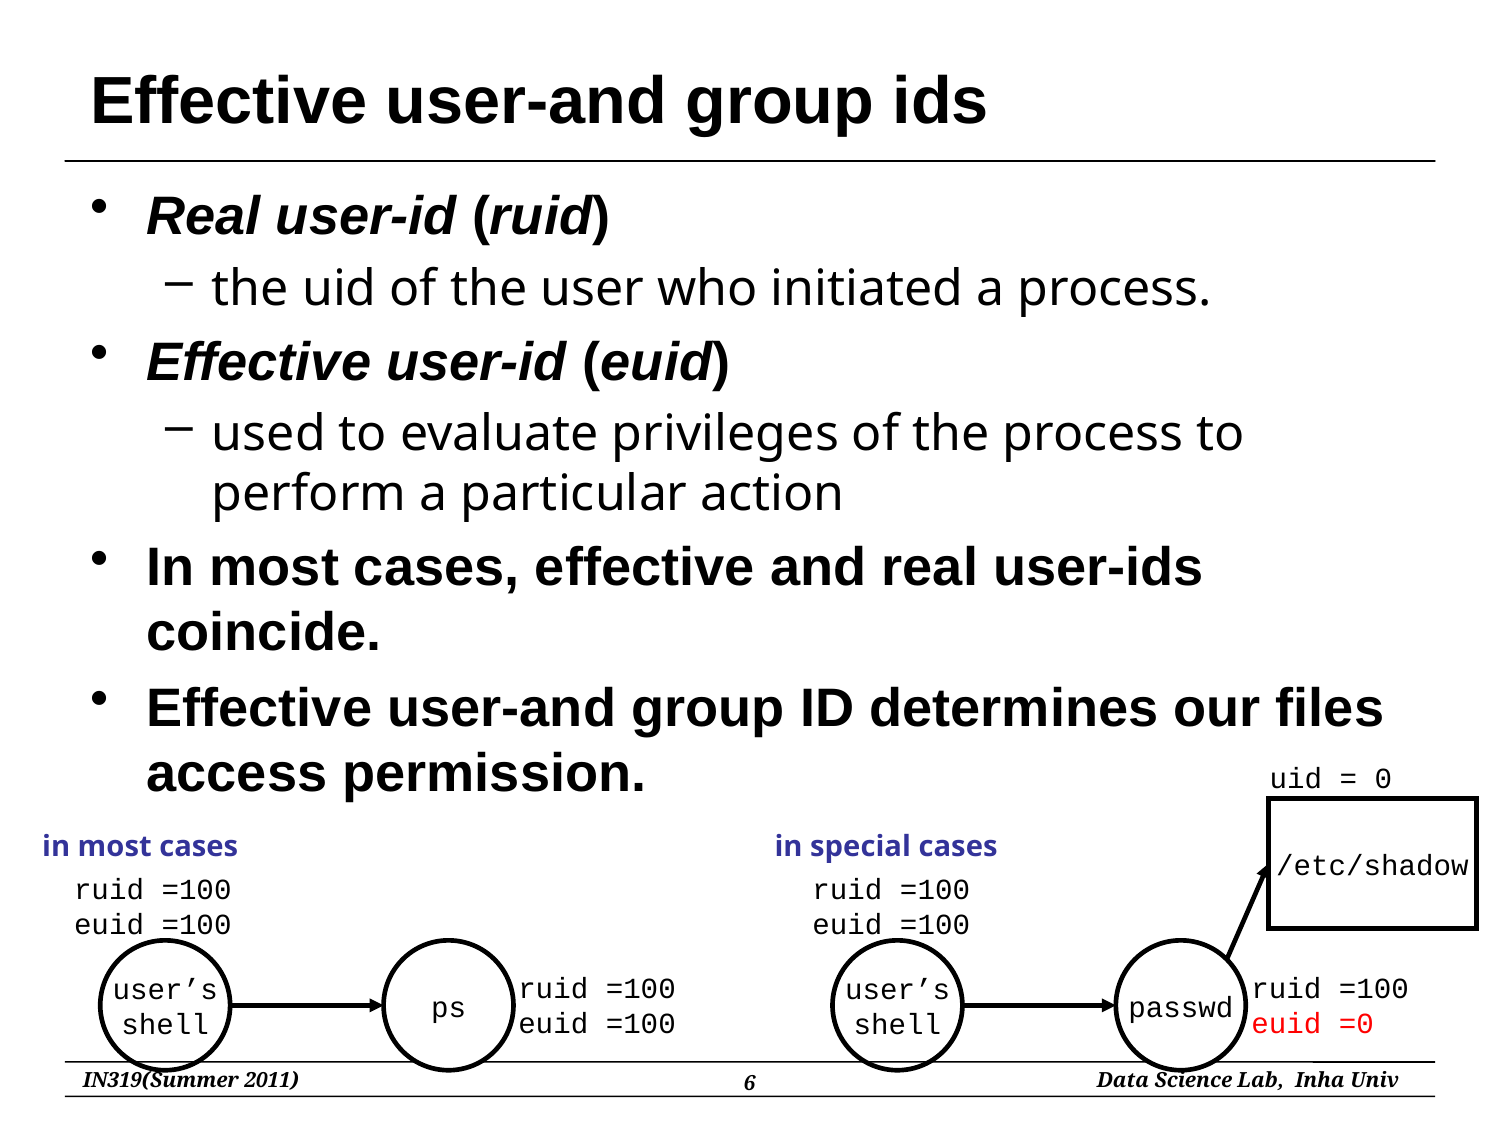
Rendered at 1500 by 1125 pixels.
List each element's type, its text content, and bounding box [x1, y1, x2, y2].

text_box /etc/shadow [1268, 798, 1477, 929]
text_box ruid =100 euid =100 [59, 870, 247, 948]
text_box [1226, 863, 1267, 958]
text_box uid = 0 [1254, 751, 1407, 802]
text_box in most cases [27, 820, 254, 870]
title Effective user-and group ids [74, 44, 1426, 150]
text_box in special cases [759, 820, 1013, 870]
text_box passwd [1115, 940, 1236, 1071]
text_box ruid =100 euid =100 [797, 862, 985, 948]
list Real user-id (ruid) the uid of the user who initiated a process. Effective user-id (euid) used to evaluate privileges of the process to perform a particular action In most cases, effective and real user-ids coincide. Effective user-and group ID determines our files access permission. [74, 172, 1426, 1006]
text_box ruid =100 euid =0 [1236, 961, 1424, 1047]
text_box user’s shell [100, 948, 231, 1071]
slide_number 6 [574, 1061, 925, 1109]
text_box ps [383, 940, 503, 1071]
text_box user’s shell [832, 948, 963, 1071]
text_box ruid =100 euid =100 [503, 961, 691, 1047]
